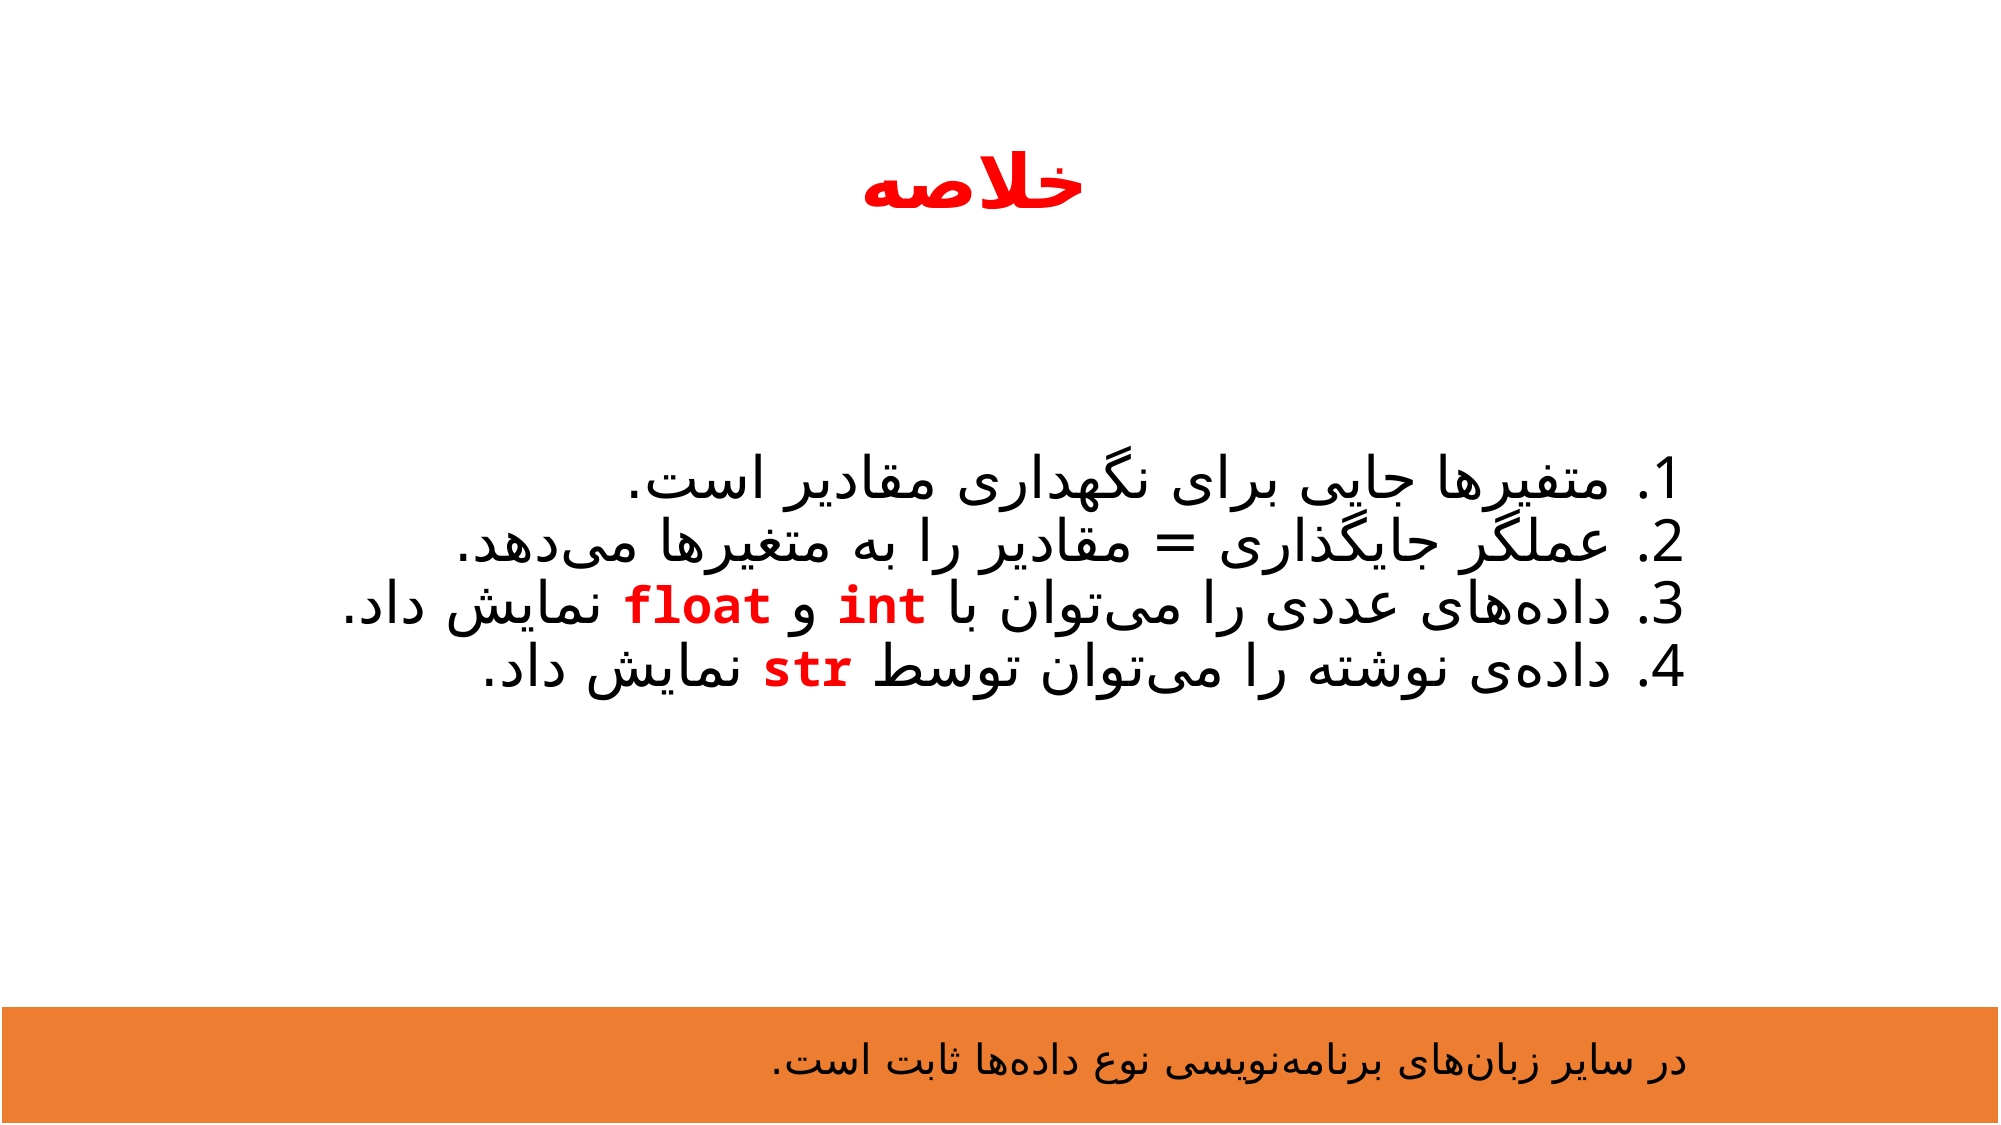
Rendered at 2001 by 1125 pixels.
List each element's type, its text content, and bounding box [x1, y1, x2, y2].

text_box متفیرها جایی برای نگهداری مقادیر است. عملگر جایگذاری = مقادیر را به متغیرها می‌دهد. داده‌های عددی را می‌توان با int و float نمایش داد. داده‌ی نوشته را می‌توان توسط str نمایش داد. [279, 344, 1704, 708]
text_box در سایر زبان‌های برنامه‌نویسی نوع داده‌ها ثابت است. [279, 966, 1704, 1092]
title خلاصه [344, 120, 1605, 233]
text_box [0, 1003, 2000, 1125]
